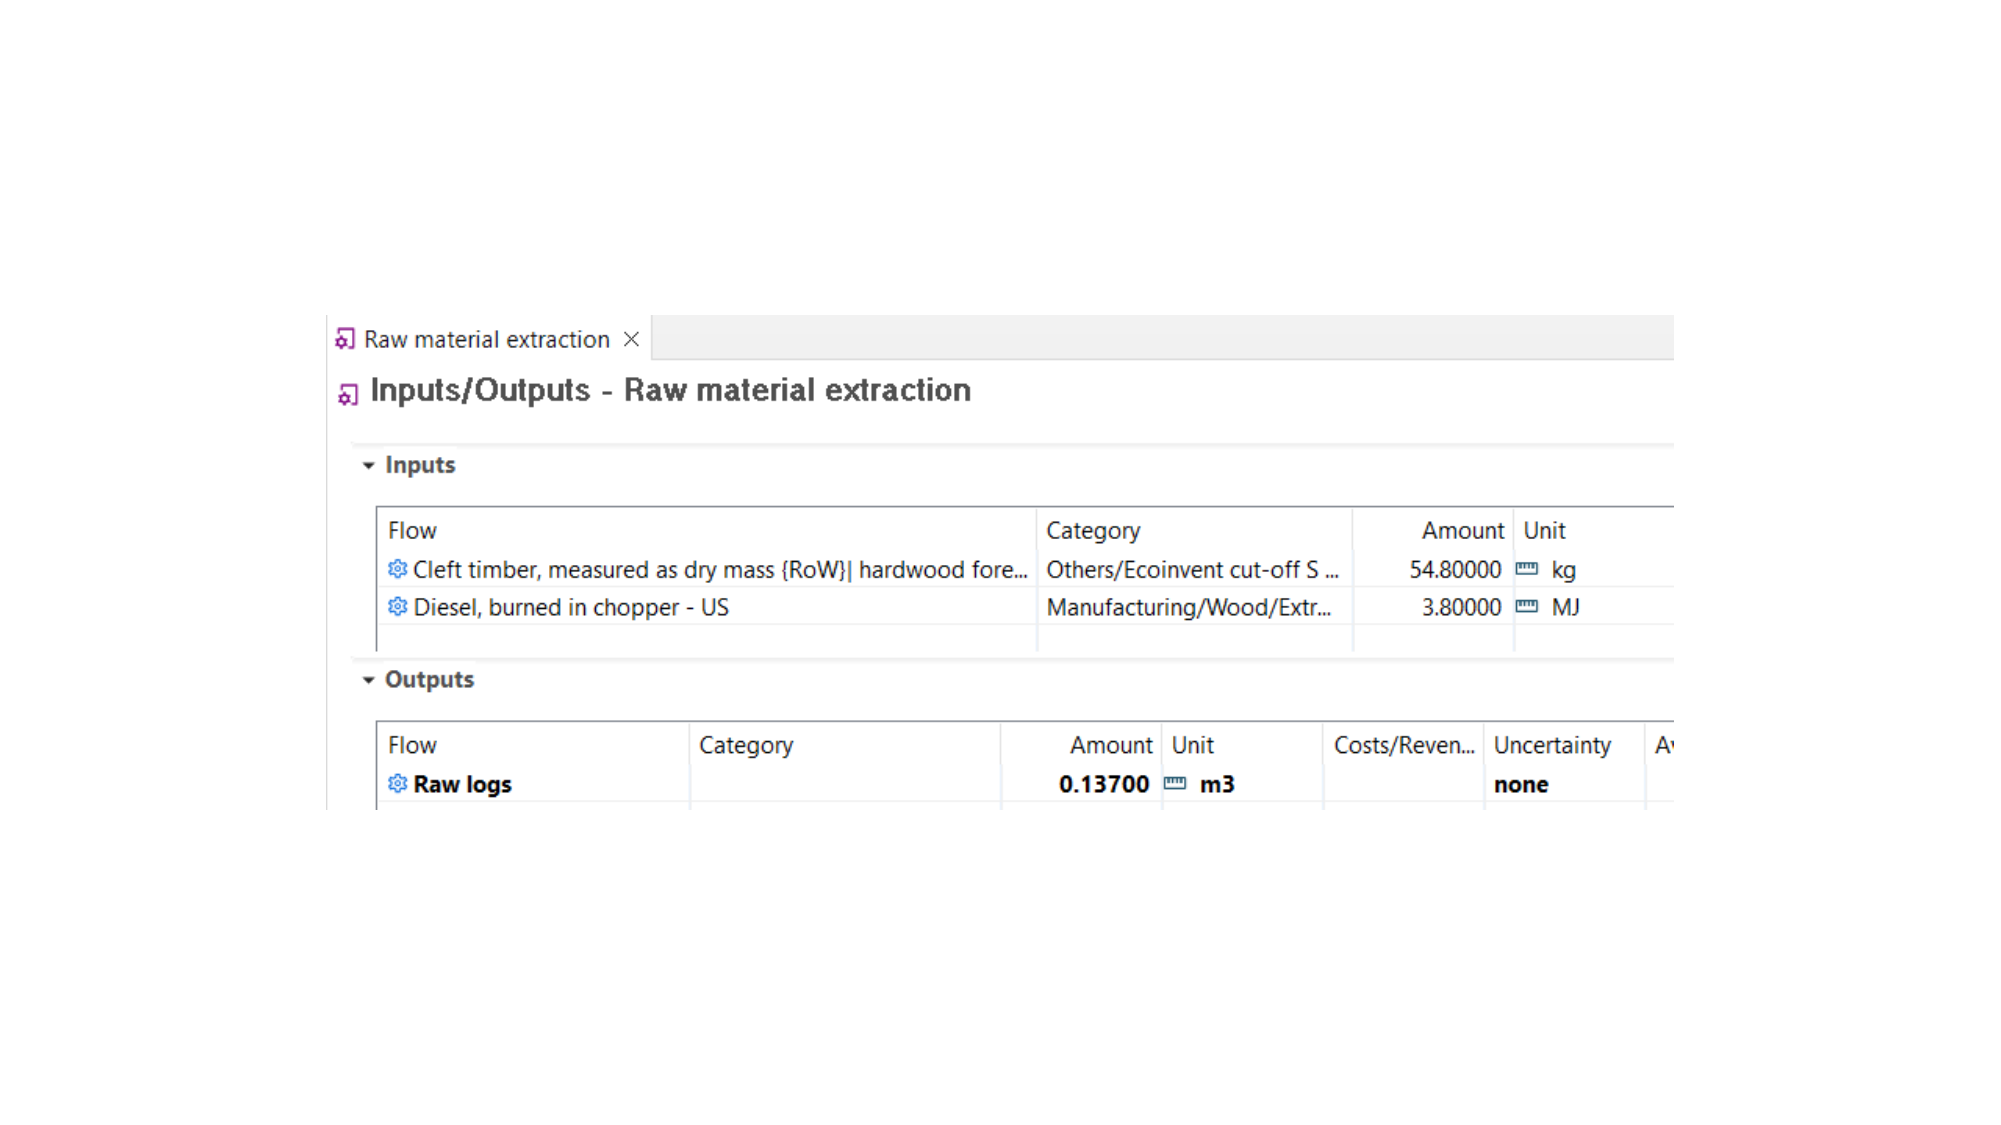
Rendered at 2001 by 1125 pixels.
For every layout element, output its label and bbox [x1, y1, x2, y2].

picture [326, 315, 1674, 810]
